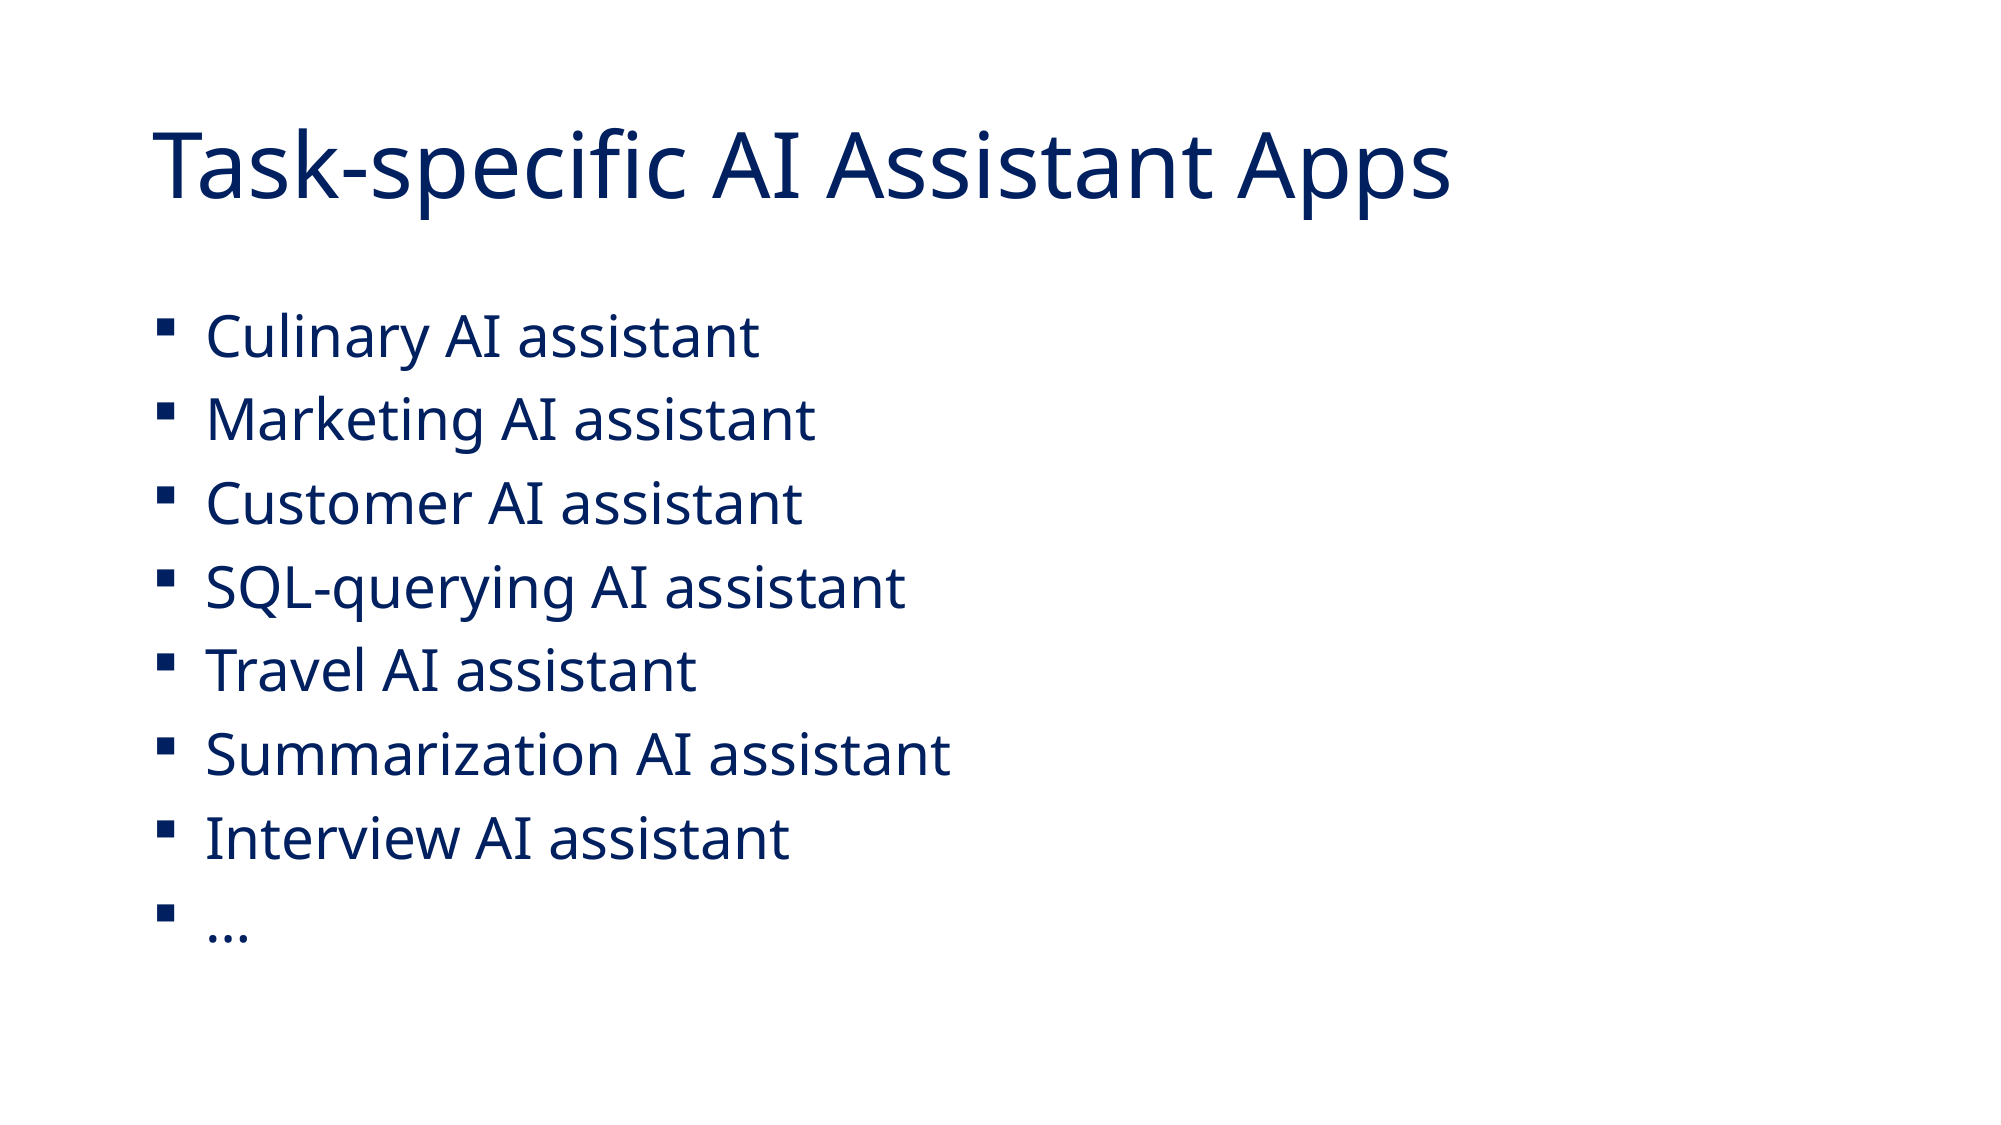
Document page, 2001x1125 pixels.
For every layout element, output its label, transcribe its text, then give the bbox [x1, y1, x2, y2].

list Culinary AI assistant Marketing AI assistant Customer AI assistant SQL-querying AI assistant Travel AI assistant Summarization AI assistant Interview AI assistant … [137, 299, 1863, 1014]
title Task-specific AI Assistant Apps [137, 59, 1863, 278]
